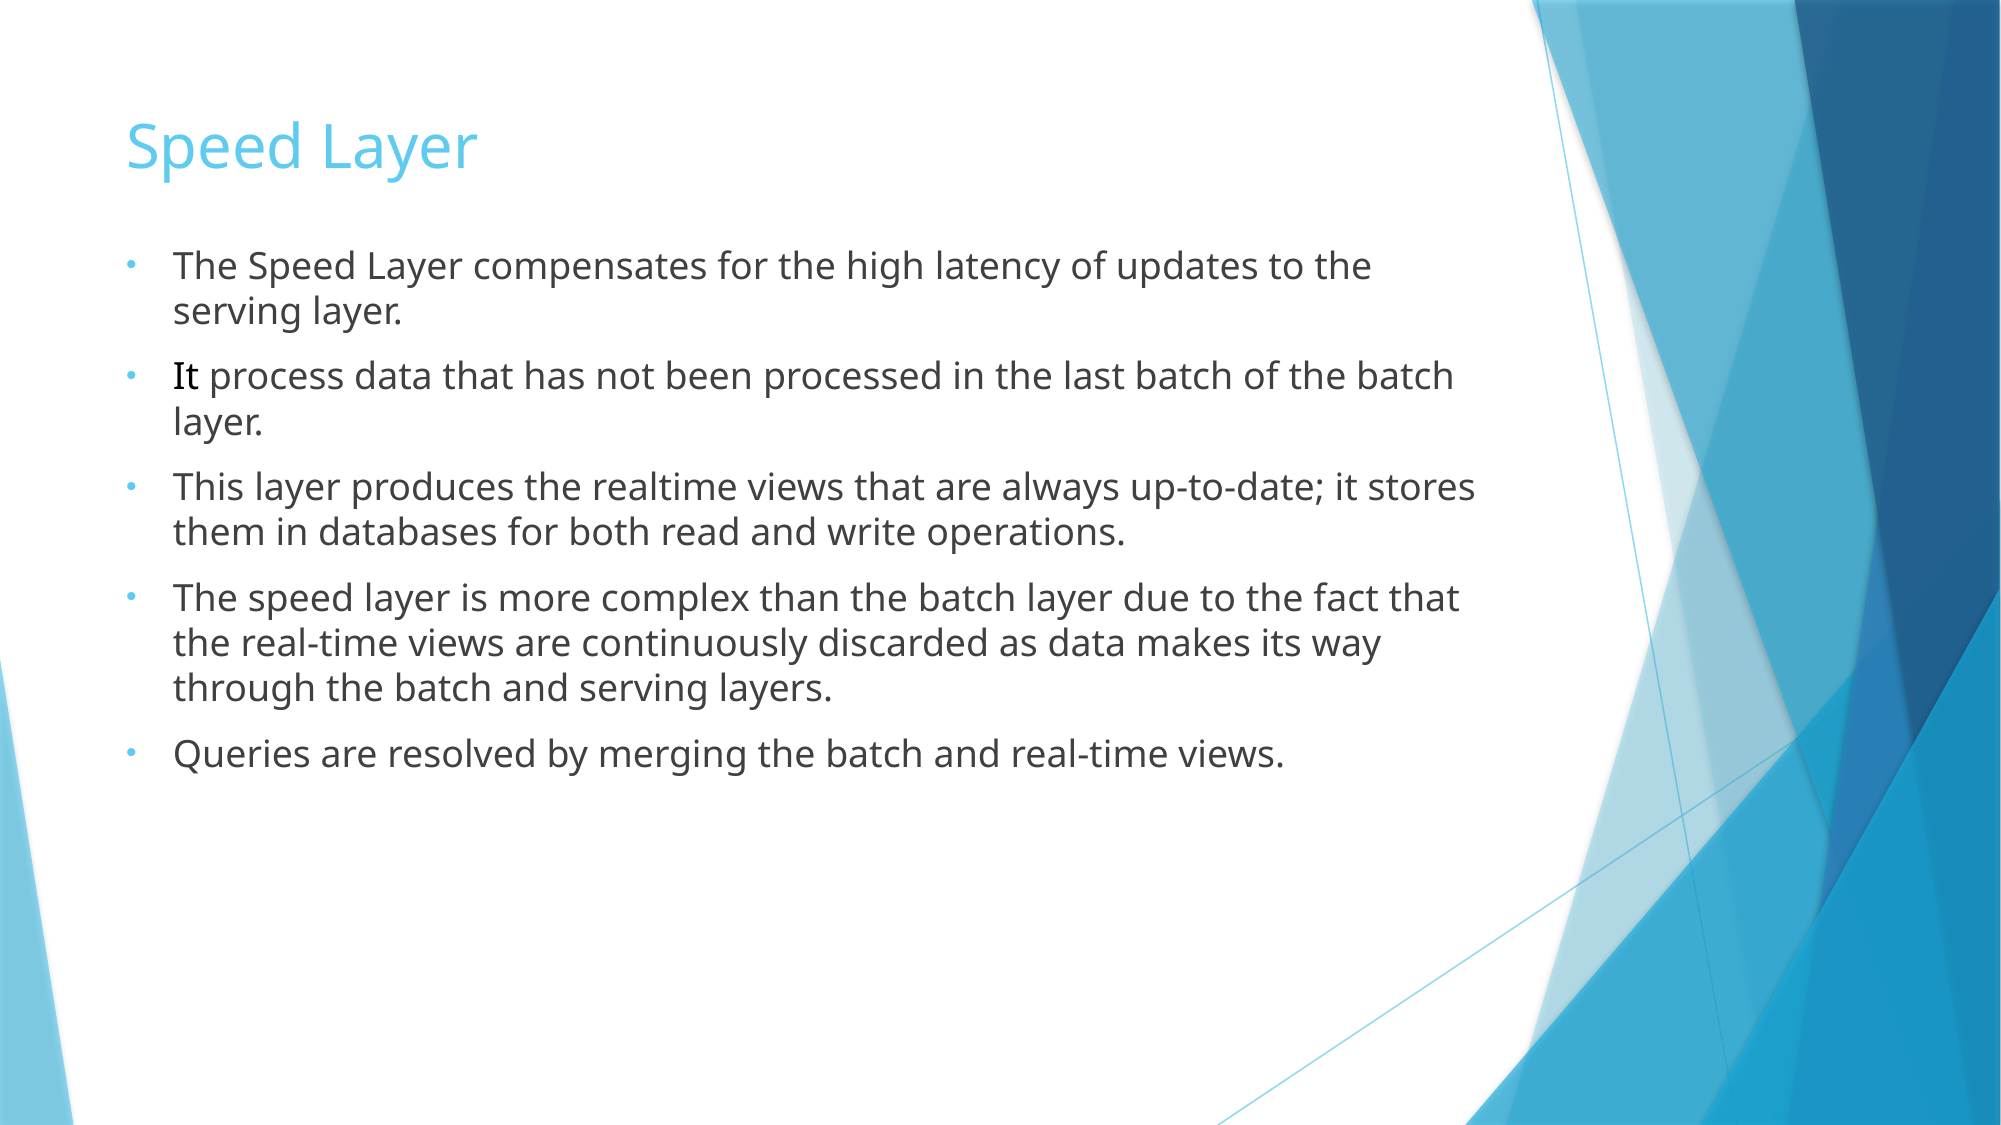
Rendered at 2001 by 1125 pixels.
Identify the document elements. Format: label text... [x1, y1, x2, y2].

title Speed Layer [111, 99, 1522, 189]
list The Speed Layer compensates for the high latency of updates to the serving layer. It process data that has not been processed in the last batch of the batch layer. This layer produces the realtime views that are always up-to-date; it stores them in databases for both read and write operations. The speed layer is more complex than the batch layer due to the fact that the real-time views are continuously discarded as data makes its way through the batch and serving layers. Queries are resolved by merging the batch and real-time views. [111, 213, 1522, 804]
